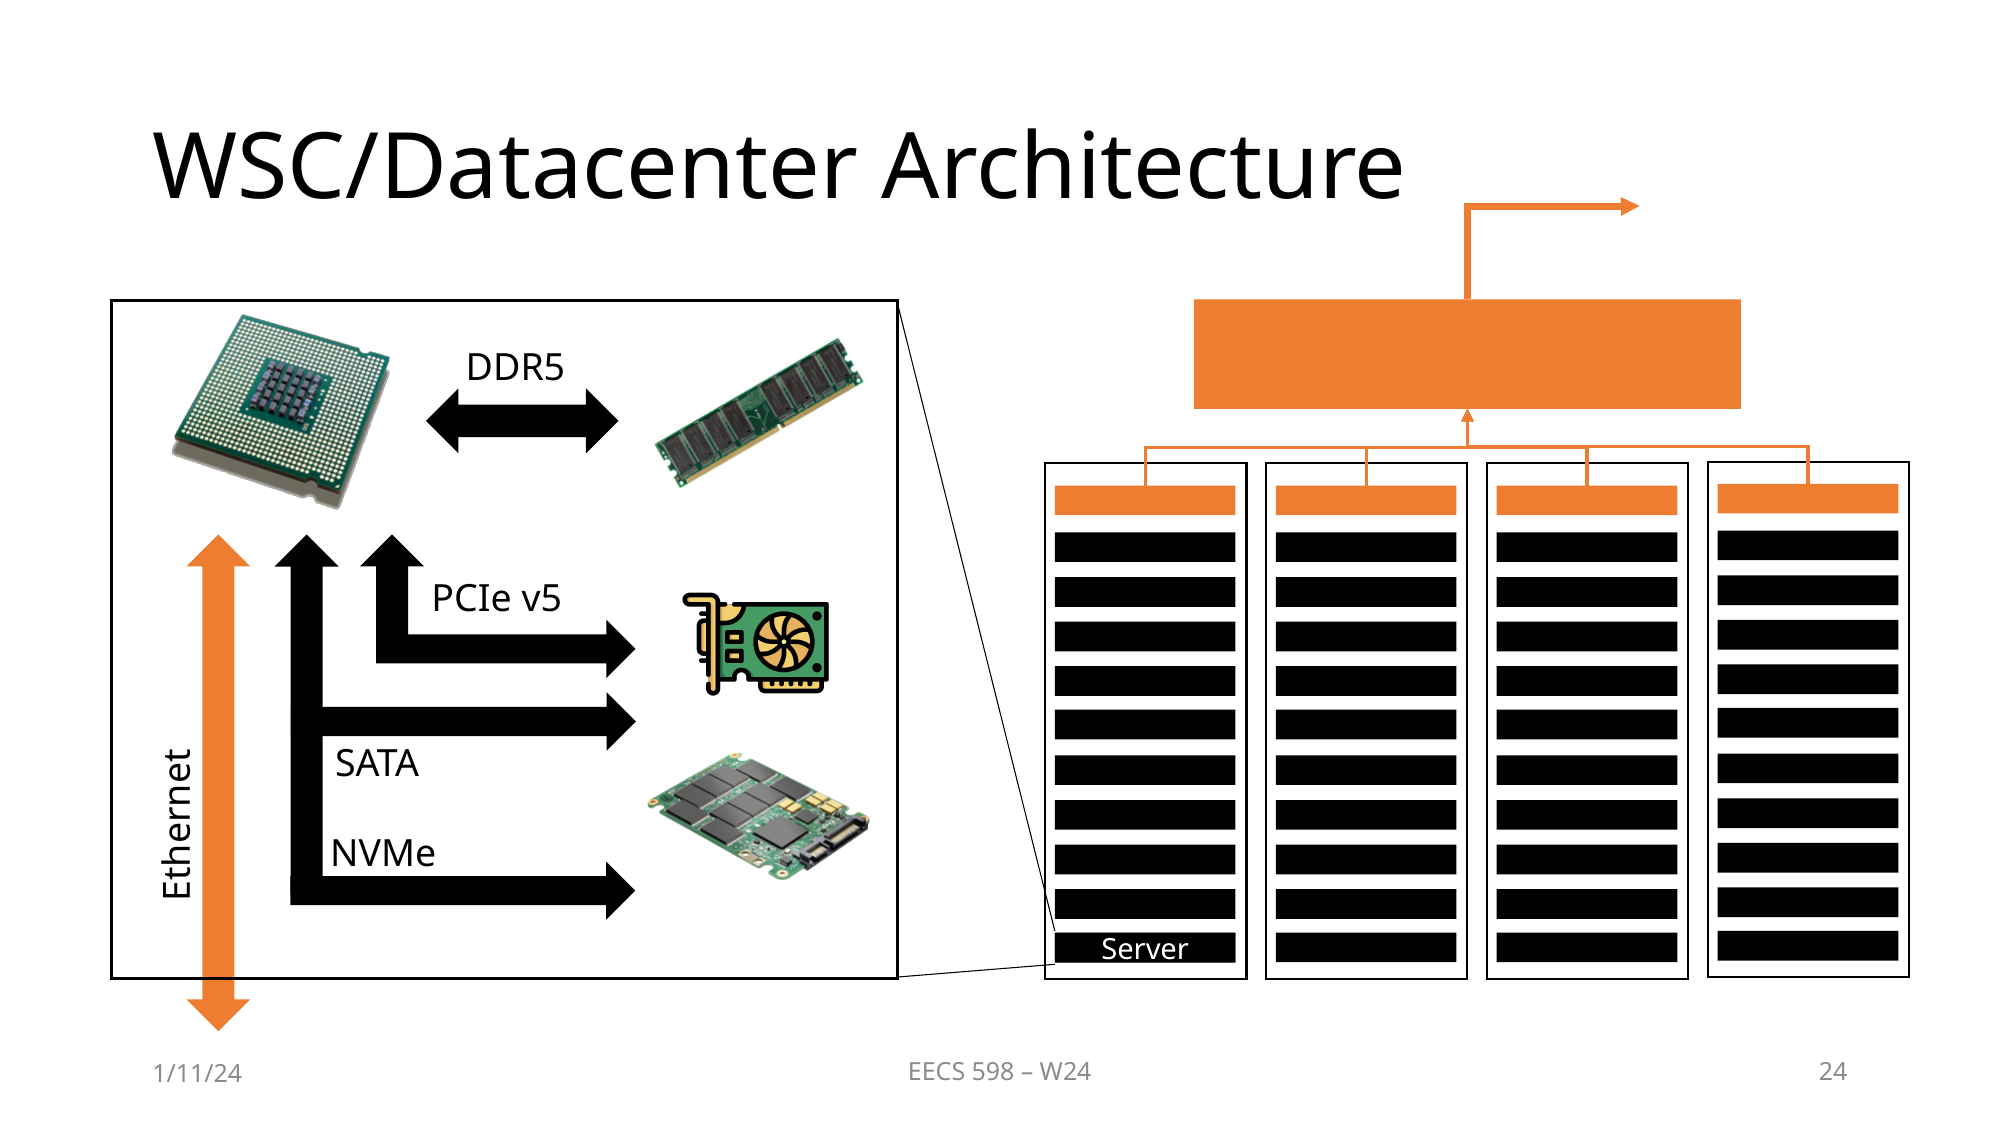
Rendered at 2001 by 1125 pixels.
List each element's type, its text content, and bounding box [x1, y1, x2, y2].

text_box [111, 300, 898, 1032]
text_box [1045, 205, 1910, 979]
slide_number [137, 1042, 588, 1103]
title WSC/Datacenter Architecture [137, 59, 1863, 278]
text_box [896, 299, 1055, 931]
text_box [898, 964, 1055, 978]
slide_number 24 [1412, 1042, 1863, 1103]
footer EECS 598 – W24 [662, 1042, 1338, 1103]
